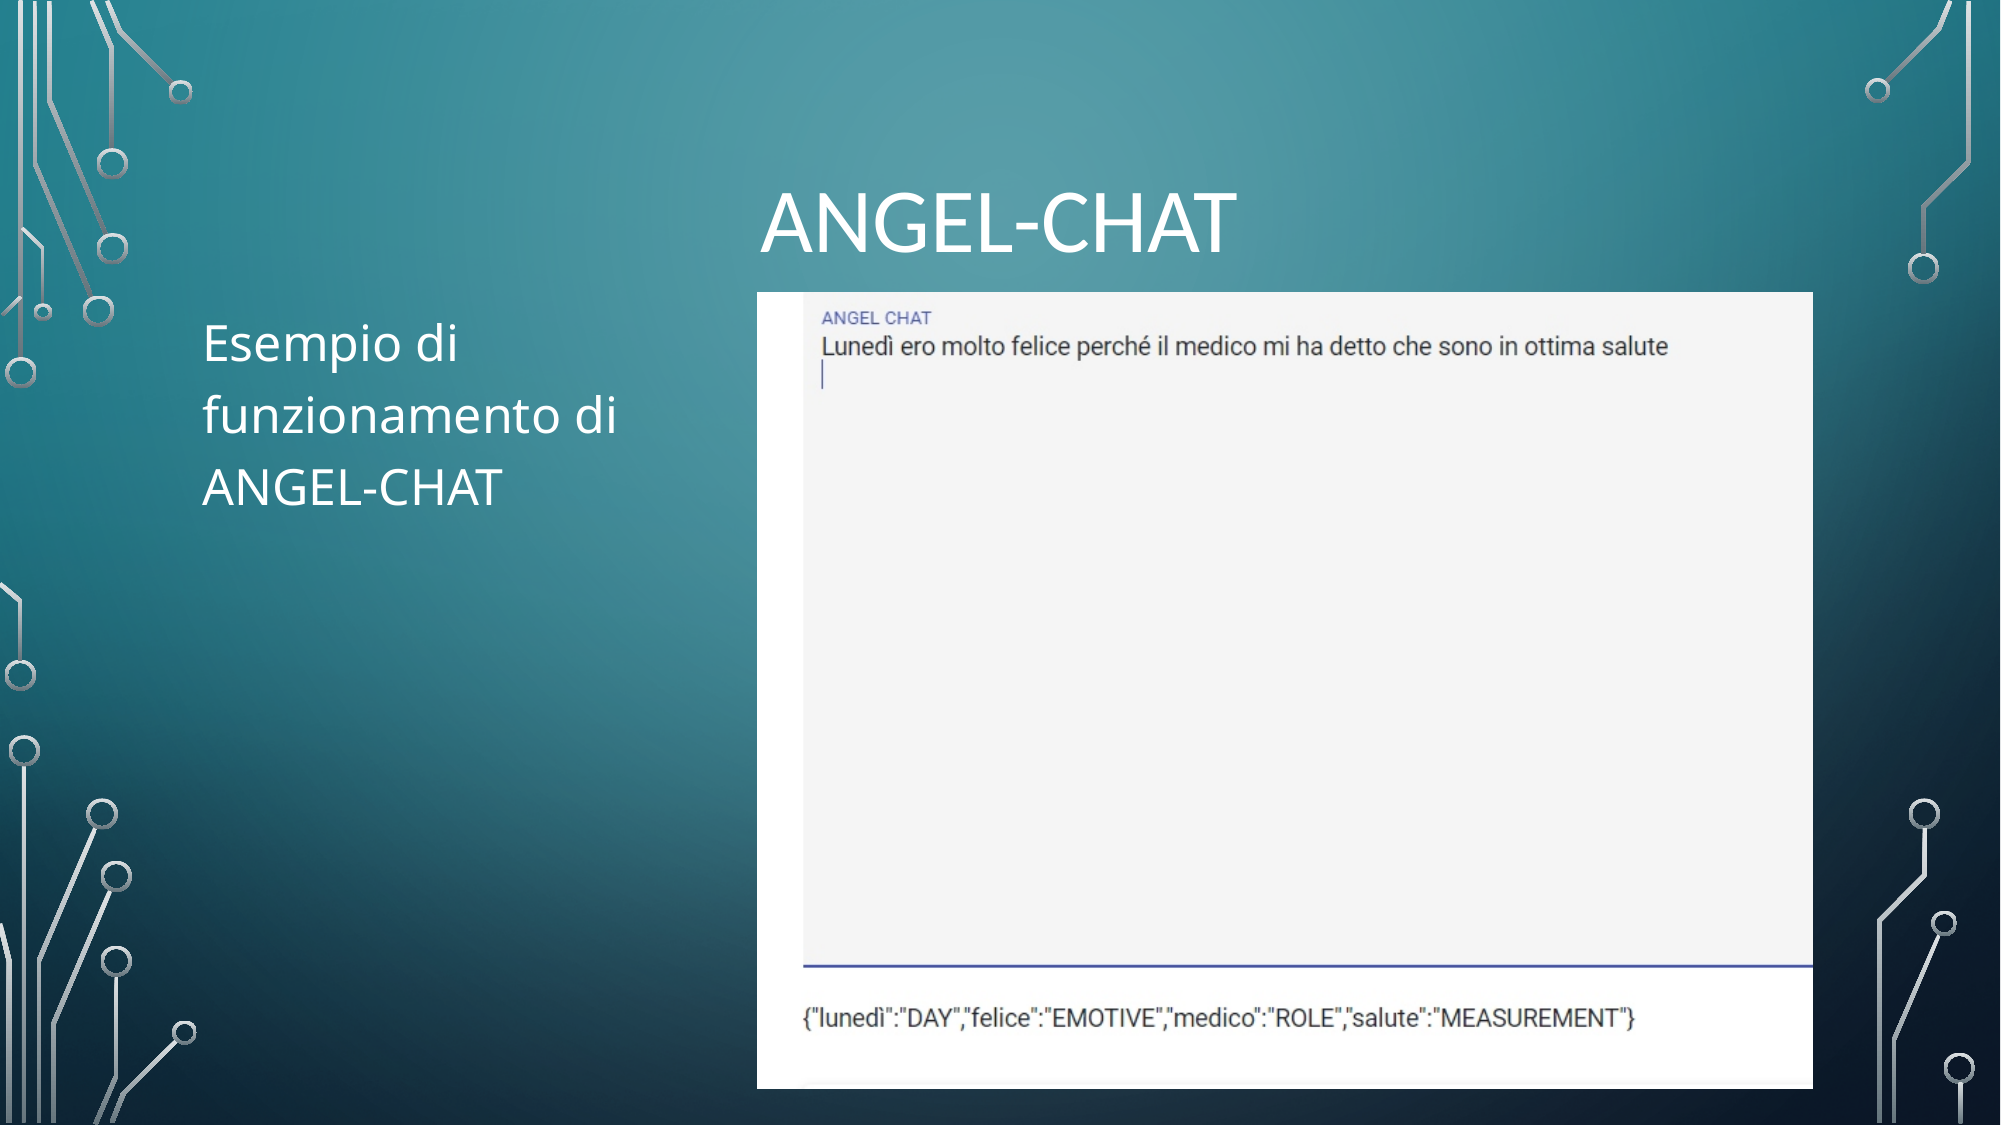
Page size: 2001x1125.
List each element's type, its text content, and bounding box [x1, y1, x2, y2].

list Esempio di funzionamento di ANGEL-CHAT [187, 292, 710, 853]
picture [756, 291, 1813, 1089]
title ANGEL-CHAT [187, 101, 1813, 344]
